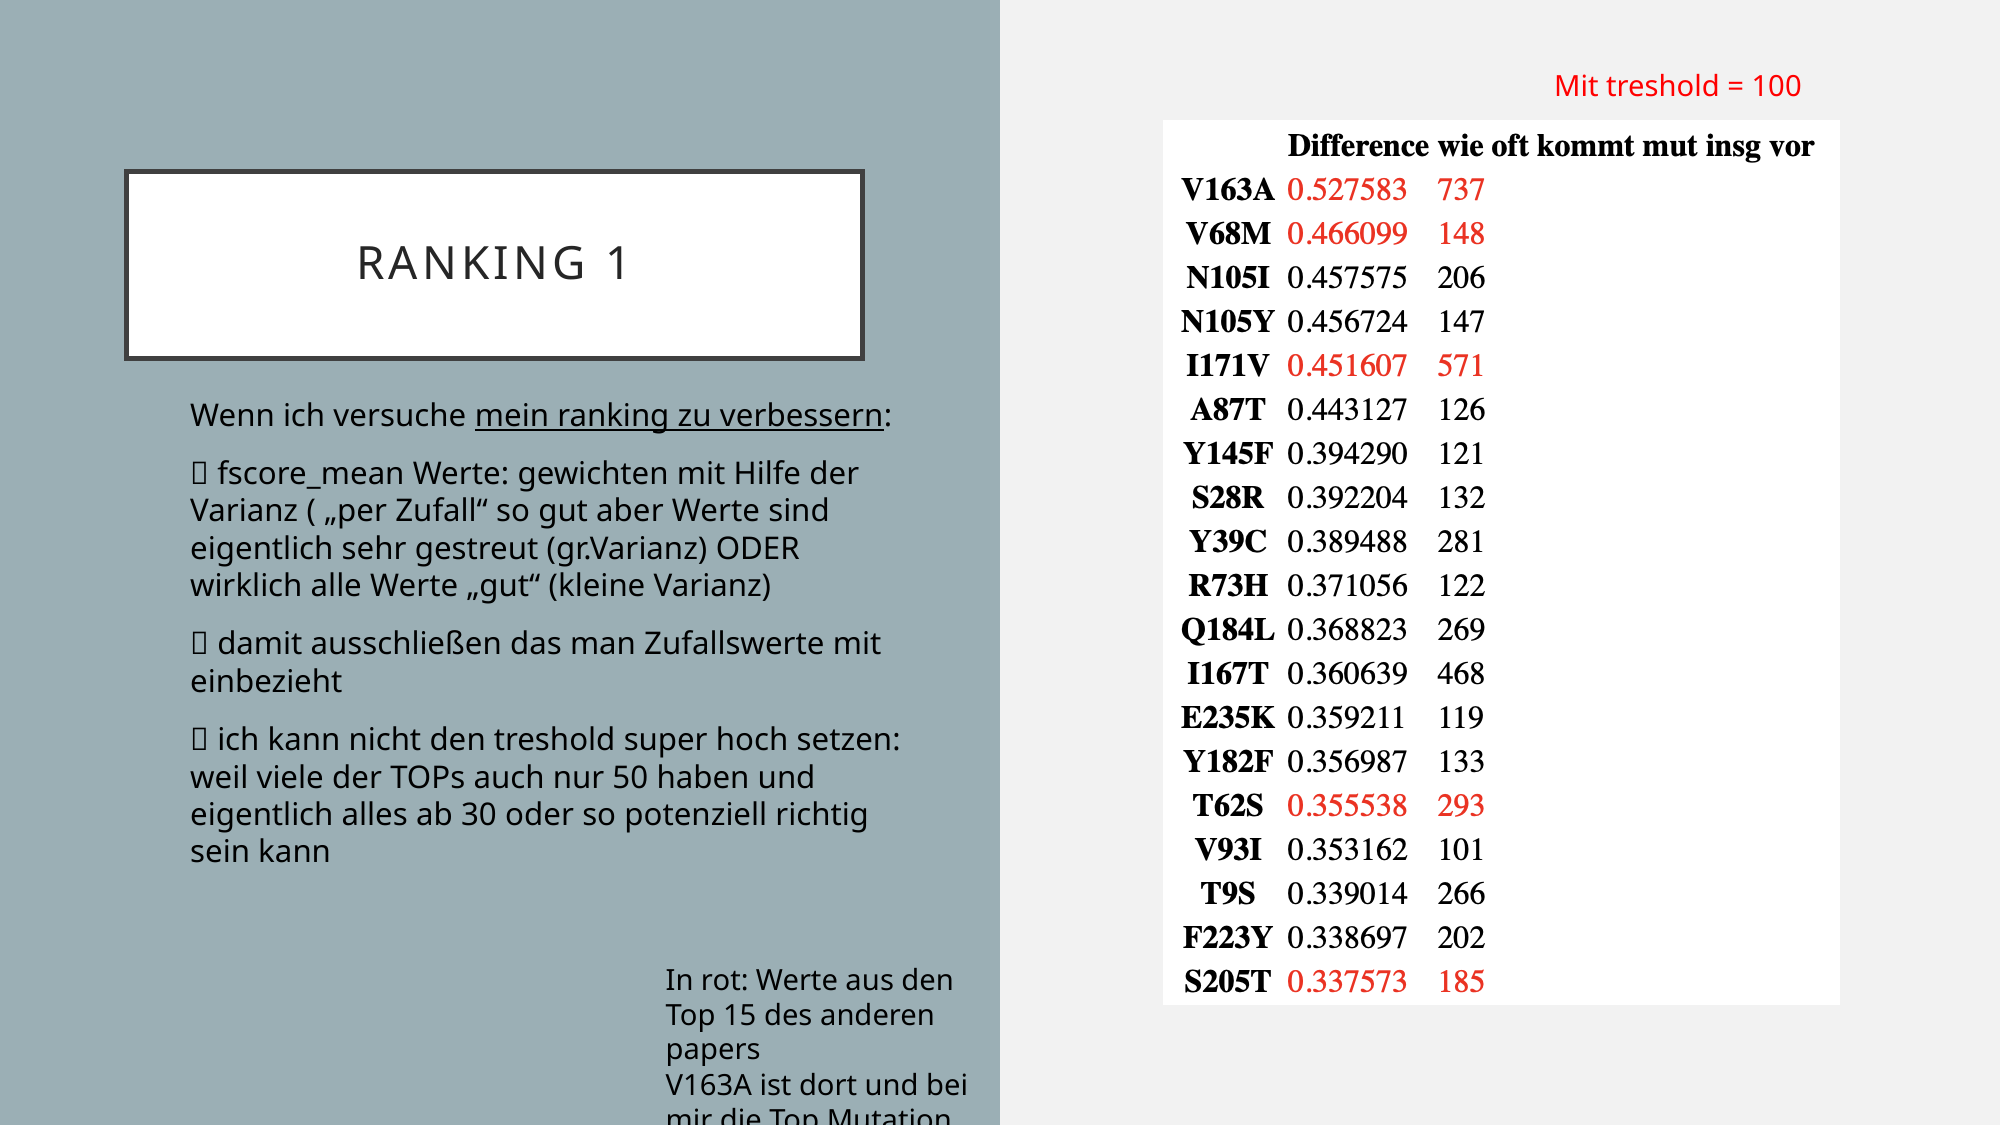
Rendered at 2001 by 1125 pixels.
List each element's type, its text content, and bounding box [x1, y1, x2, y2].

text_box In rot: Werte aus den Top 15 des anderen papers V163A ist dort und bei mir die Top Mutation [650, 953, 1000, 1125]
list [1163, 120, 1840, 1005]
text_box Mit treshold = 100 [1539, 60, 2000, 110]
title Ranking 1 [124, 169, 865, 361]
list Wenn ich versuche mein ranking zu verbessern:  fscore_mean Werte: gewichten mit Hilfe der Varianz ( „per Zufall“ so gut aber Werte sind eigentlich sehr gestreut (gr.Varianz) ODER wirklich alle Werte „gut“ (kleine Varianz)  damit ausschließen das man Zufallswerte mit einbezieht  ich kann nicht den treshold super hoch setzen: weil viele der TOPs auch nur 50 haben und eigentlich alles ab 30 oder so potenziell richtig sein kann [126, 387, 920, 954]
